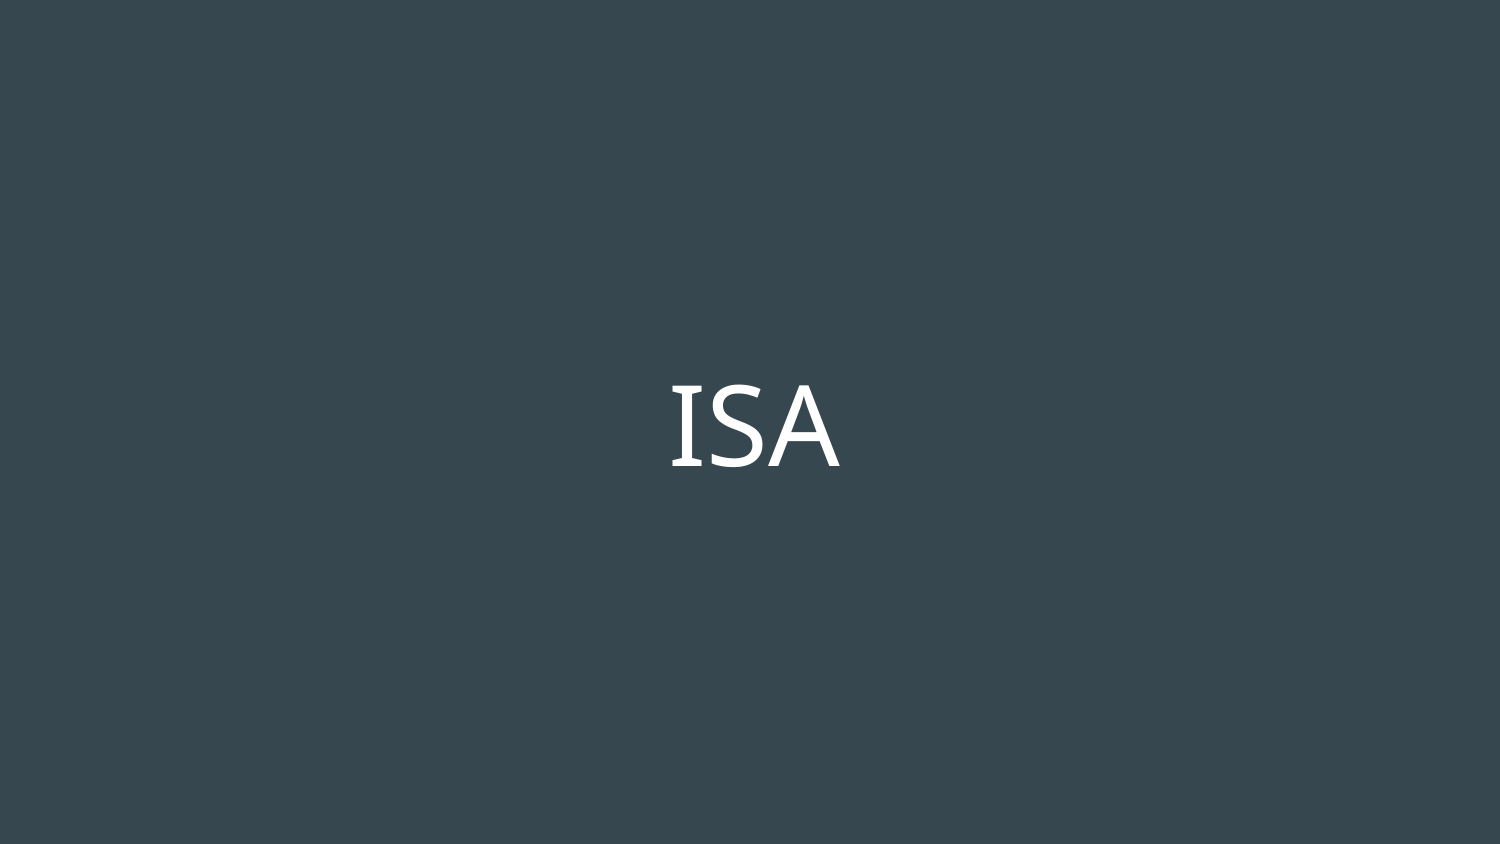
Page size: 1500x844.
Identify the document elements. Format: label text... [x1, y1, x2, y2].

title ISA [110, 351, 1399, 493]
